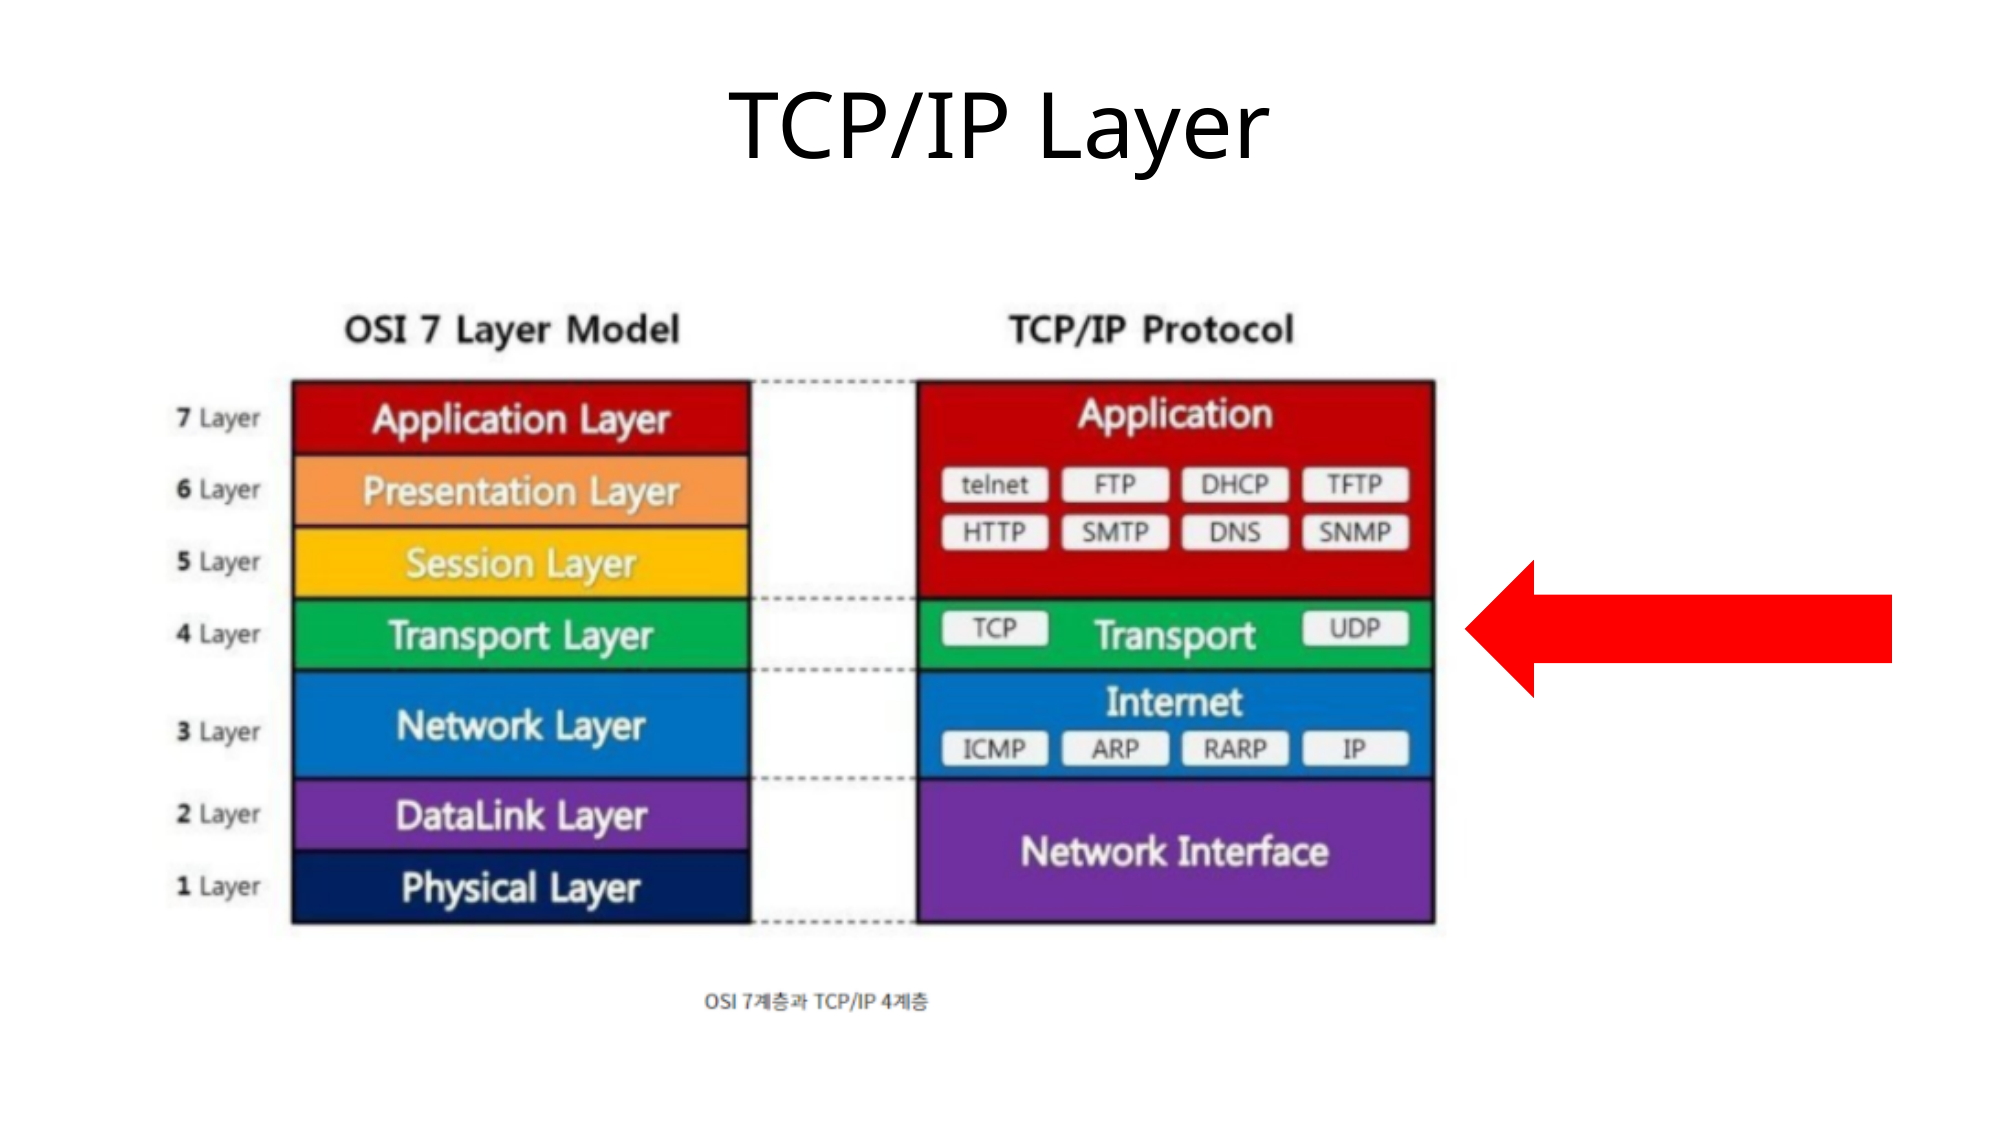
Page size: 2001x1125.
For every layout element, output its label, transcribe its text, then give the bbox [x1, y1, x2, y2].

text_box [1467, 559, 1892, 698]
picture [137, 292, 1467, 1024]
title TCP/IP Layer [137, 19, 1863, 238]
